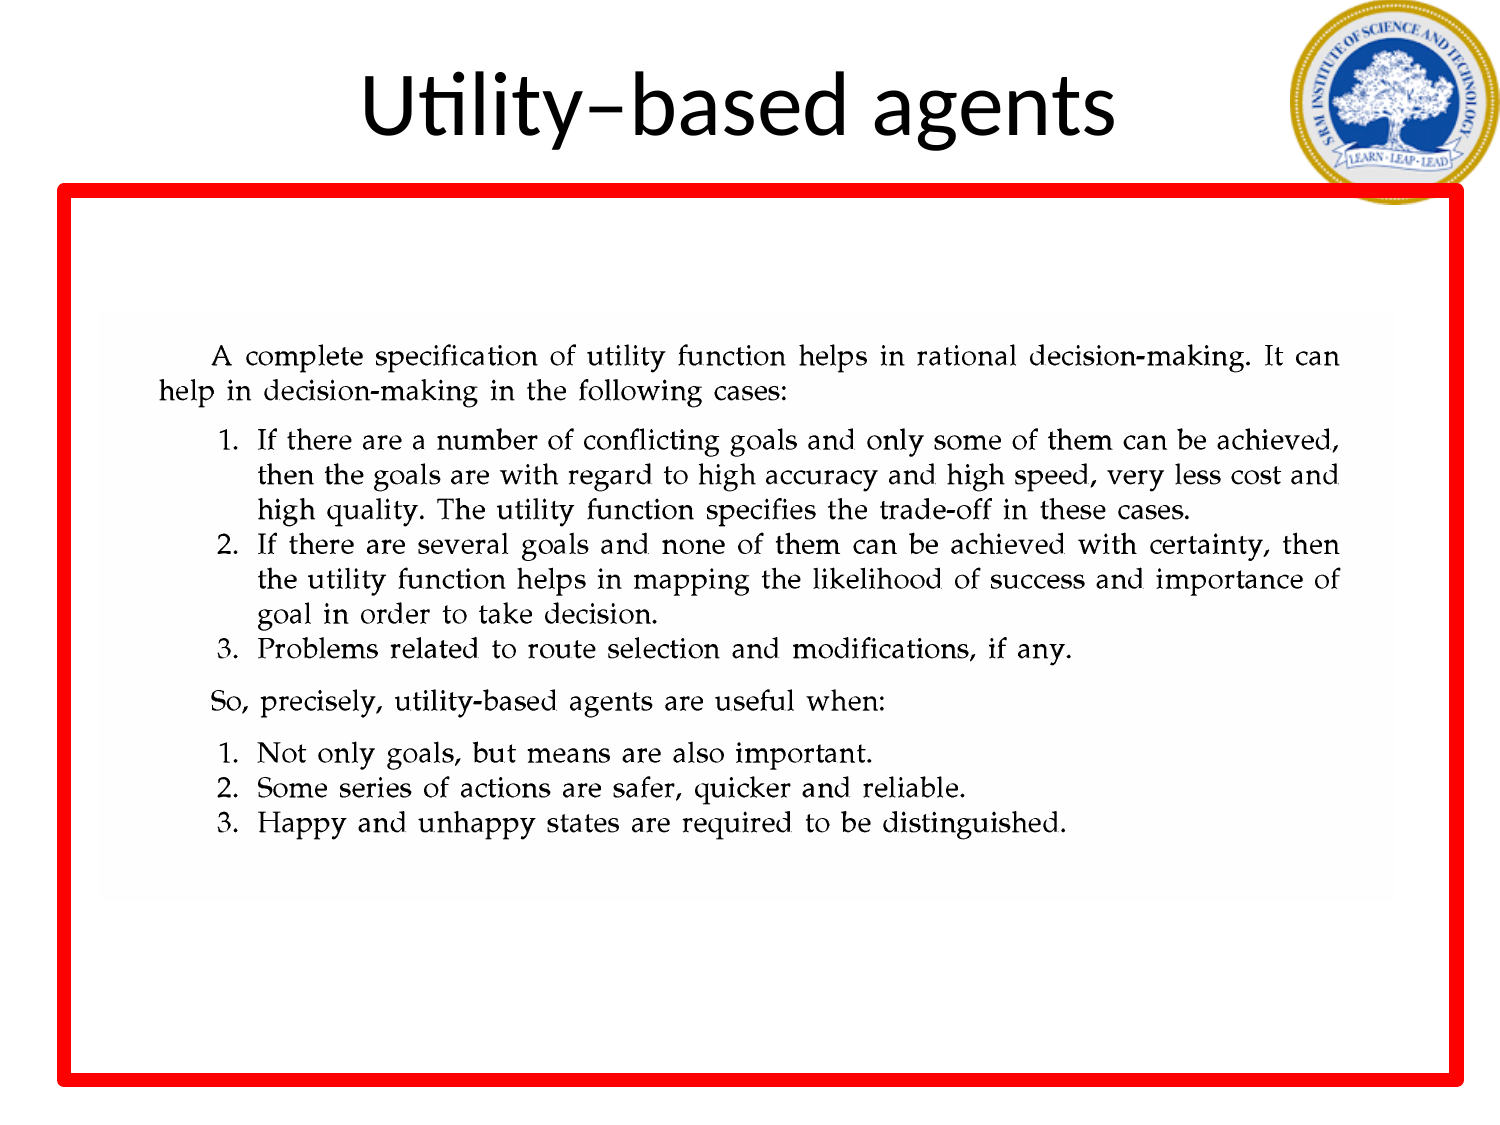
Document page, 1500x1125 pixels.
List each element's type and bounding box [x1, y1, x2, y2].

picture [1290, 0, 1500, 205]
title [64, 4, 1290, 190]
text_box [64, 190, 1457, 1080]
picture [97, 310, 1396, 901]
